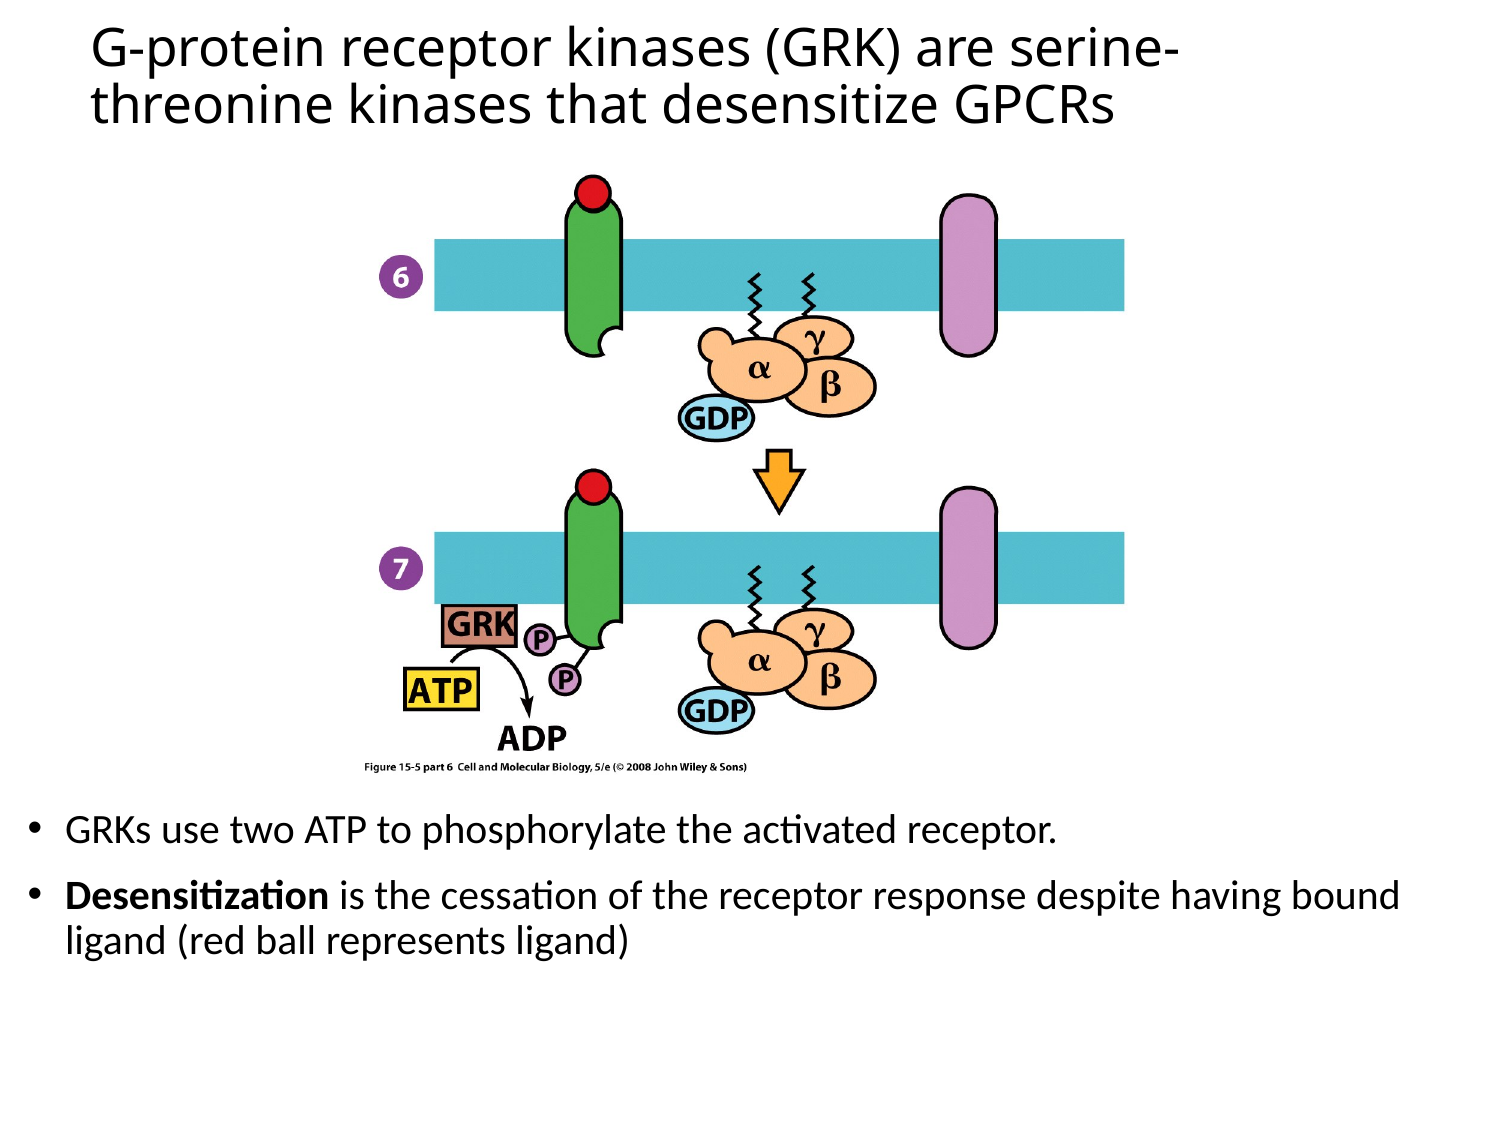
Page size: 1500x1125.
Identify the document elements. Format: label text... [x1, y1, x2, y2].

list GRKs use two ATP to phosphorylate the activated receptor. Desensitization is the cessation of the receptor response despite having bound ligand (red ball represents ligand) [12, 800, 1475, 1063]
picture [359, 161, 1138, 775]
title G-protein receptor kinases (GRK) are serine-threonine kinases that desensitize GPCRs [75, 12, 1425, 143]
